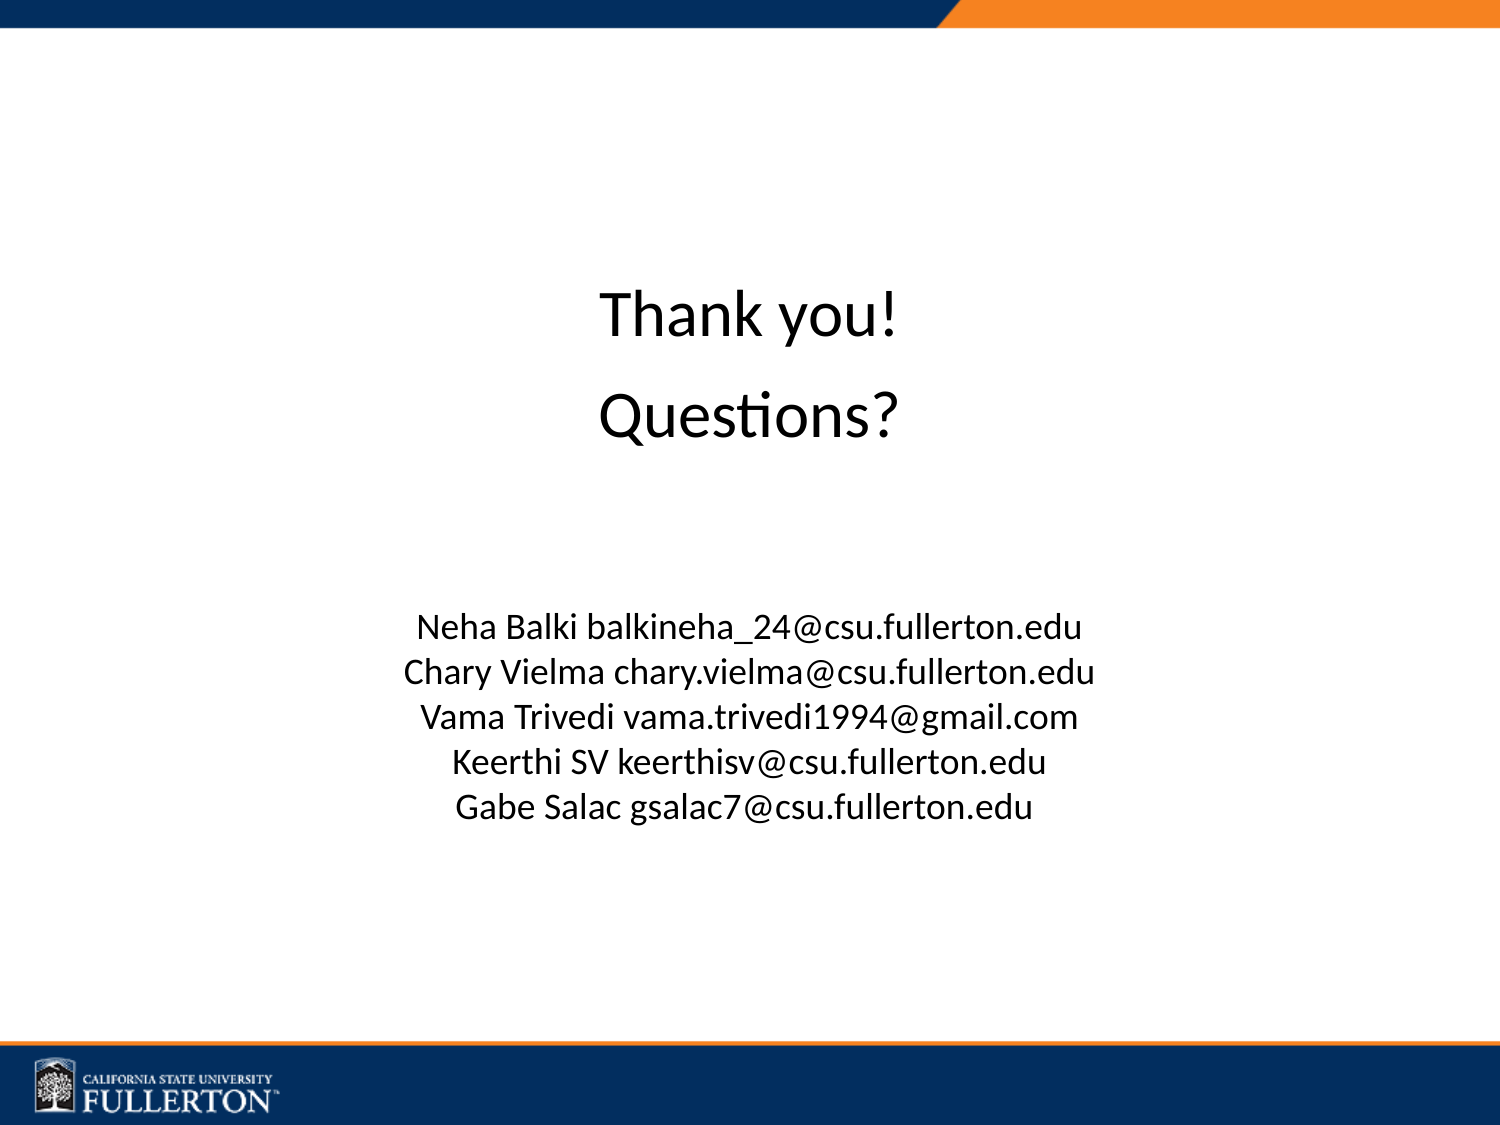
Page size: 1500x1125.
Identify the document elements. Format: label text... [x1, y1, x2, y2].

list Thank you! Questions? Neha Balki balkineha_24@csu.fullerton.edu Chary Vielma chary.vielma@csu.fullerton.edu Vama Trivedi vama.trivedi1994@gmail.com Keerthi SV keerthisv@csu.fullerton.edu Gabe Salac gsalac7@csu.fullerton.edu [75, 262, 1425, 1005]
picture [0, 0, 1500, 1125]
